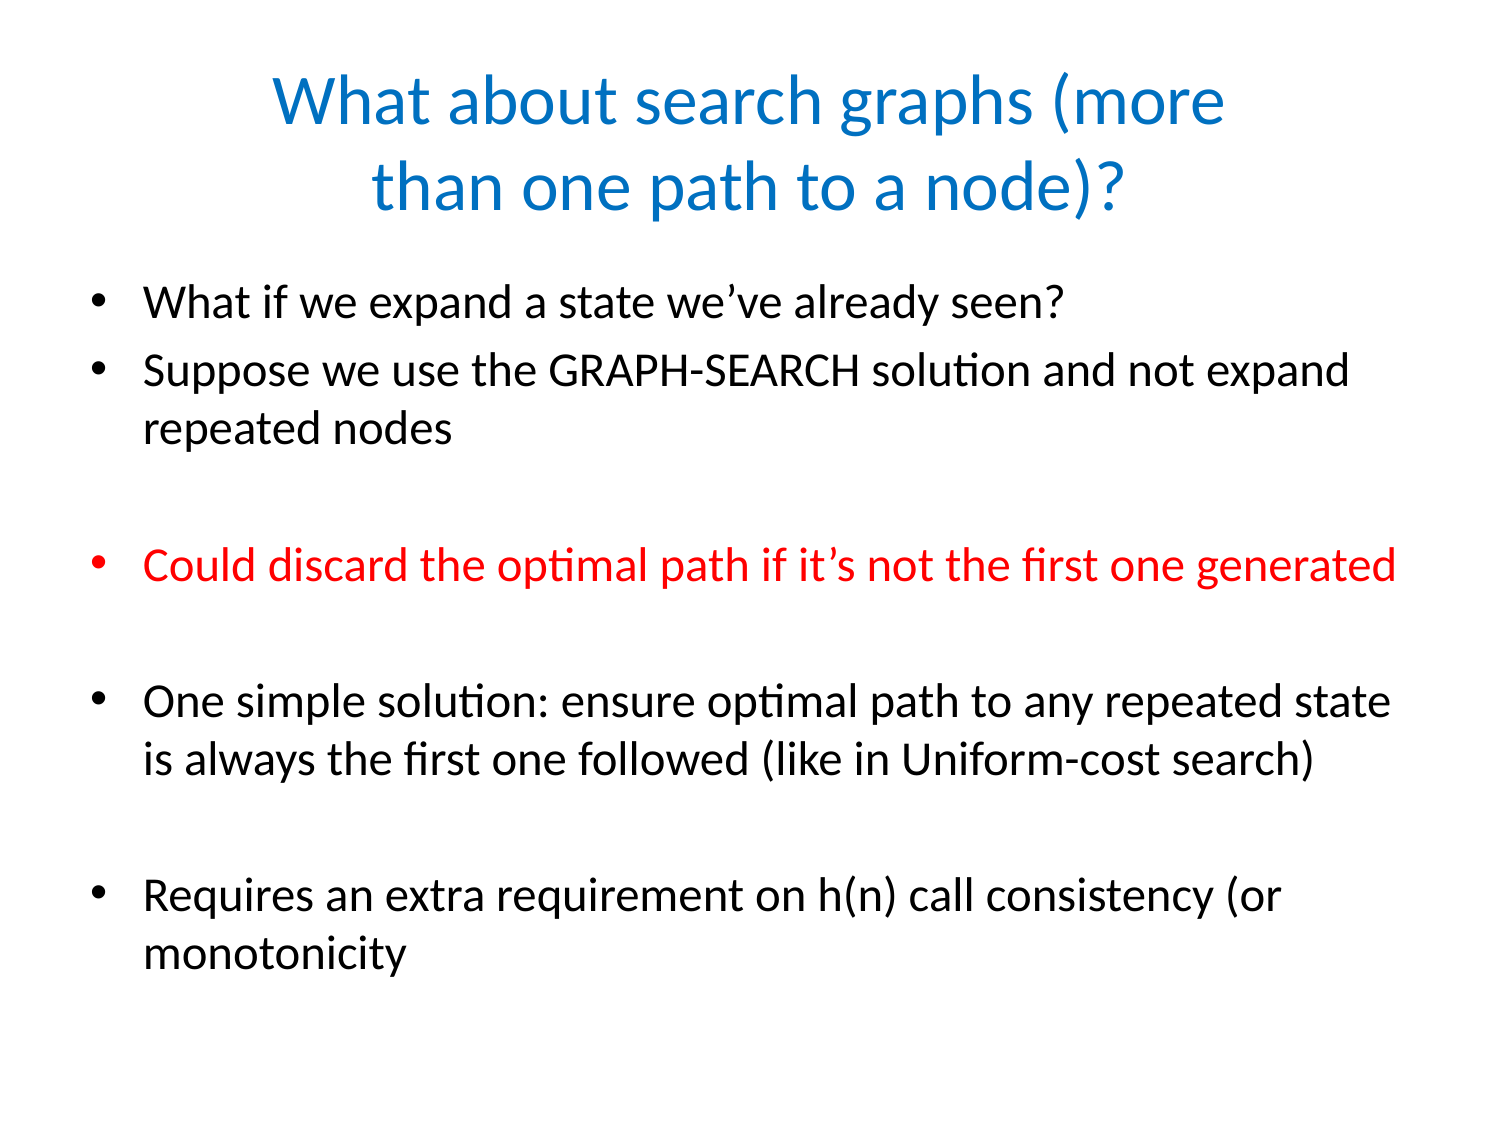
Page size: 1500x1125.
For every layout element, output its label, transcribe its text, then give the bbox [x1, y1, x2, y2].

list What if we expand a state we’ve already seen? Suppose we use the GRAPH-SEARCH solution and not expand repeated nodes Could discard the optimal path if it’s not the first one generated One simple solution: ensure optimal path to any repeated state is always the first one followed (like in Uniform-cost search) Requires an extra requirement on h(n) call consistency (or monotonicity [75, 262, 1425, 1038]
title What about search graphs (more than one path to a node)? [75, 45, 1425, 233]
